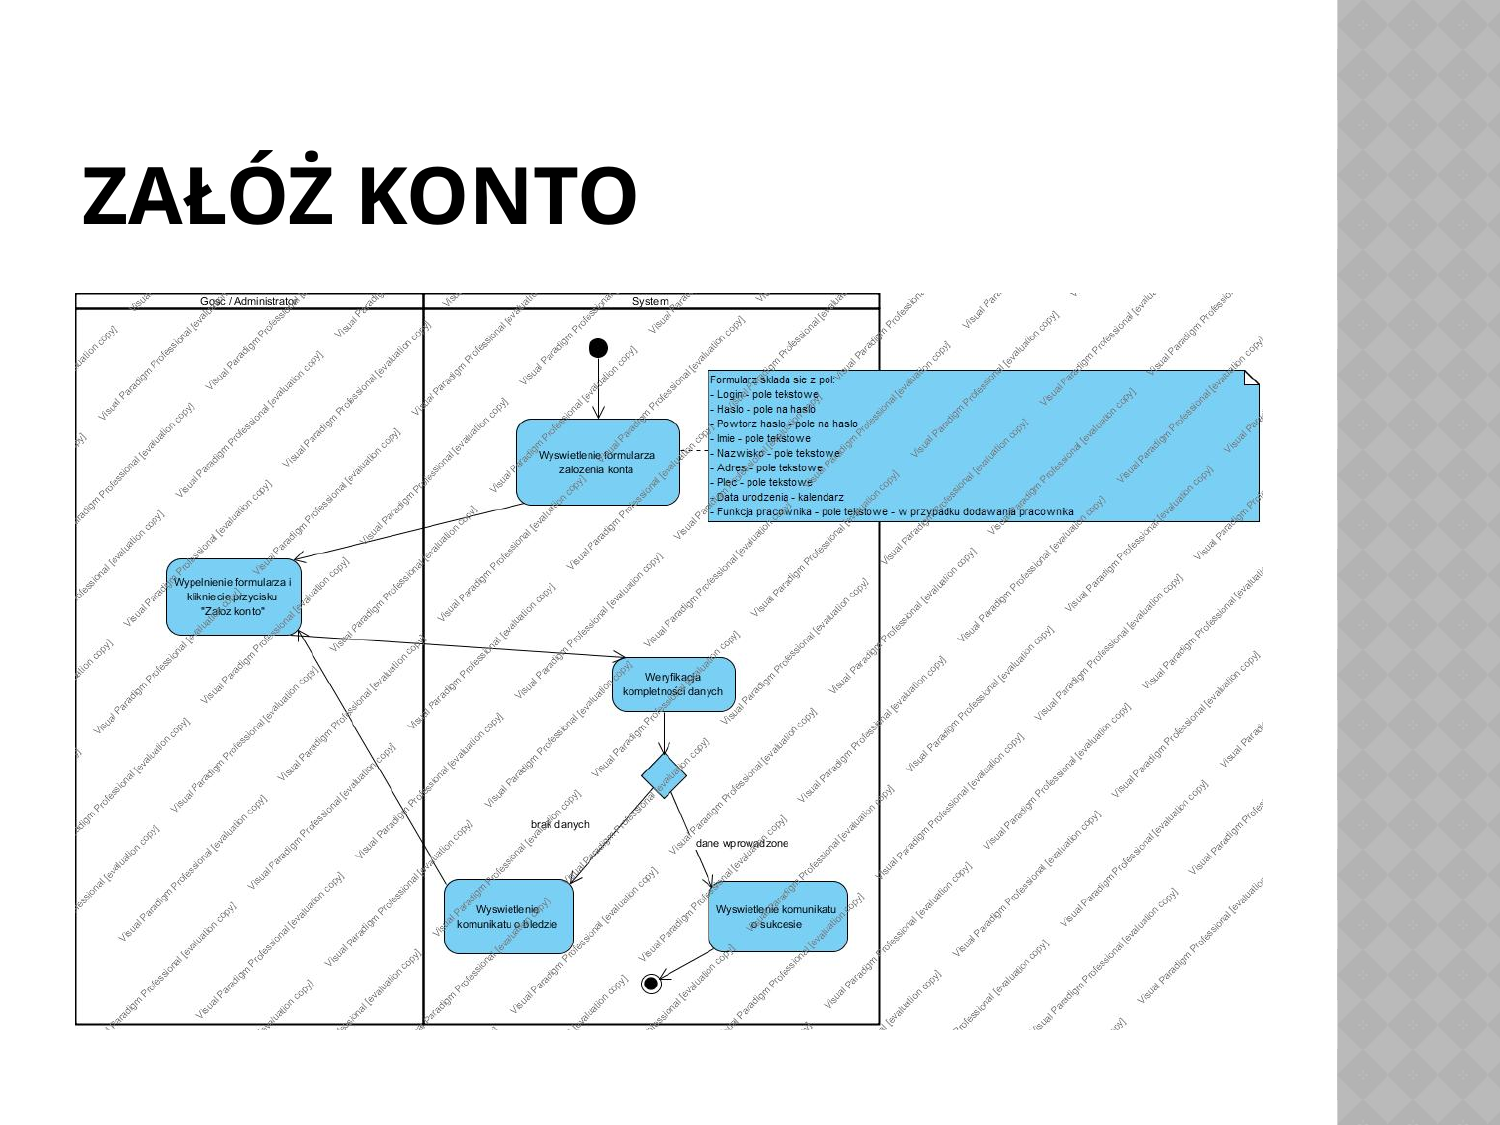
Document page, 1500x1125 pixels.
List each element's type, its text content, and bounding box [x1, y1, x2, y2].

title Załóż konto [75, 52, 1263, 240]
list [74, 293, 1263, 1030]
